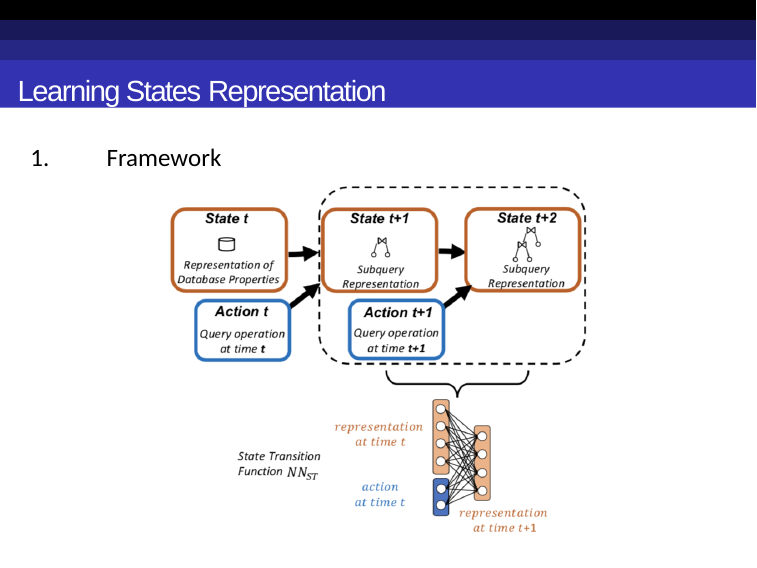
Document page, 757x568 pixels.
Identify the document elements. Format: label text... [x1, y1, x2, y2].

text_box [0, 0, 756, 20]
picture [148, 175, 608, 552]
text_box 1. Framework [15, 133, 620, 179]
text_box Learning States Representation [0, 60, 756, 108]
text_box [0, 40, 756, 60]
text_box [0, 20, 756, 40]
